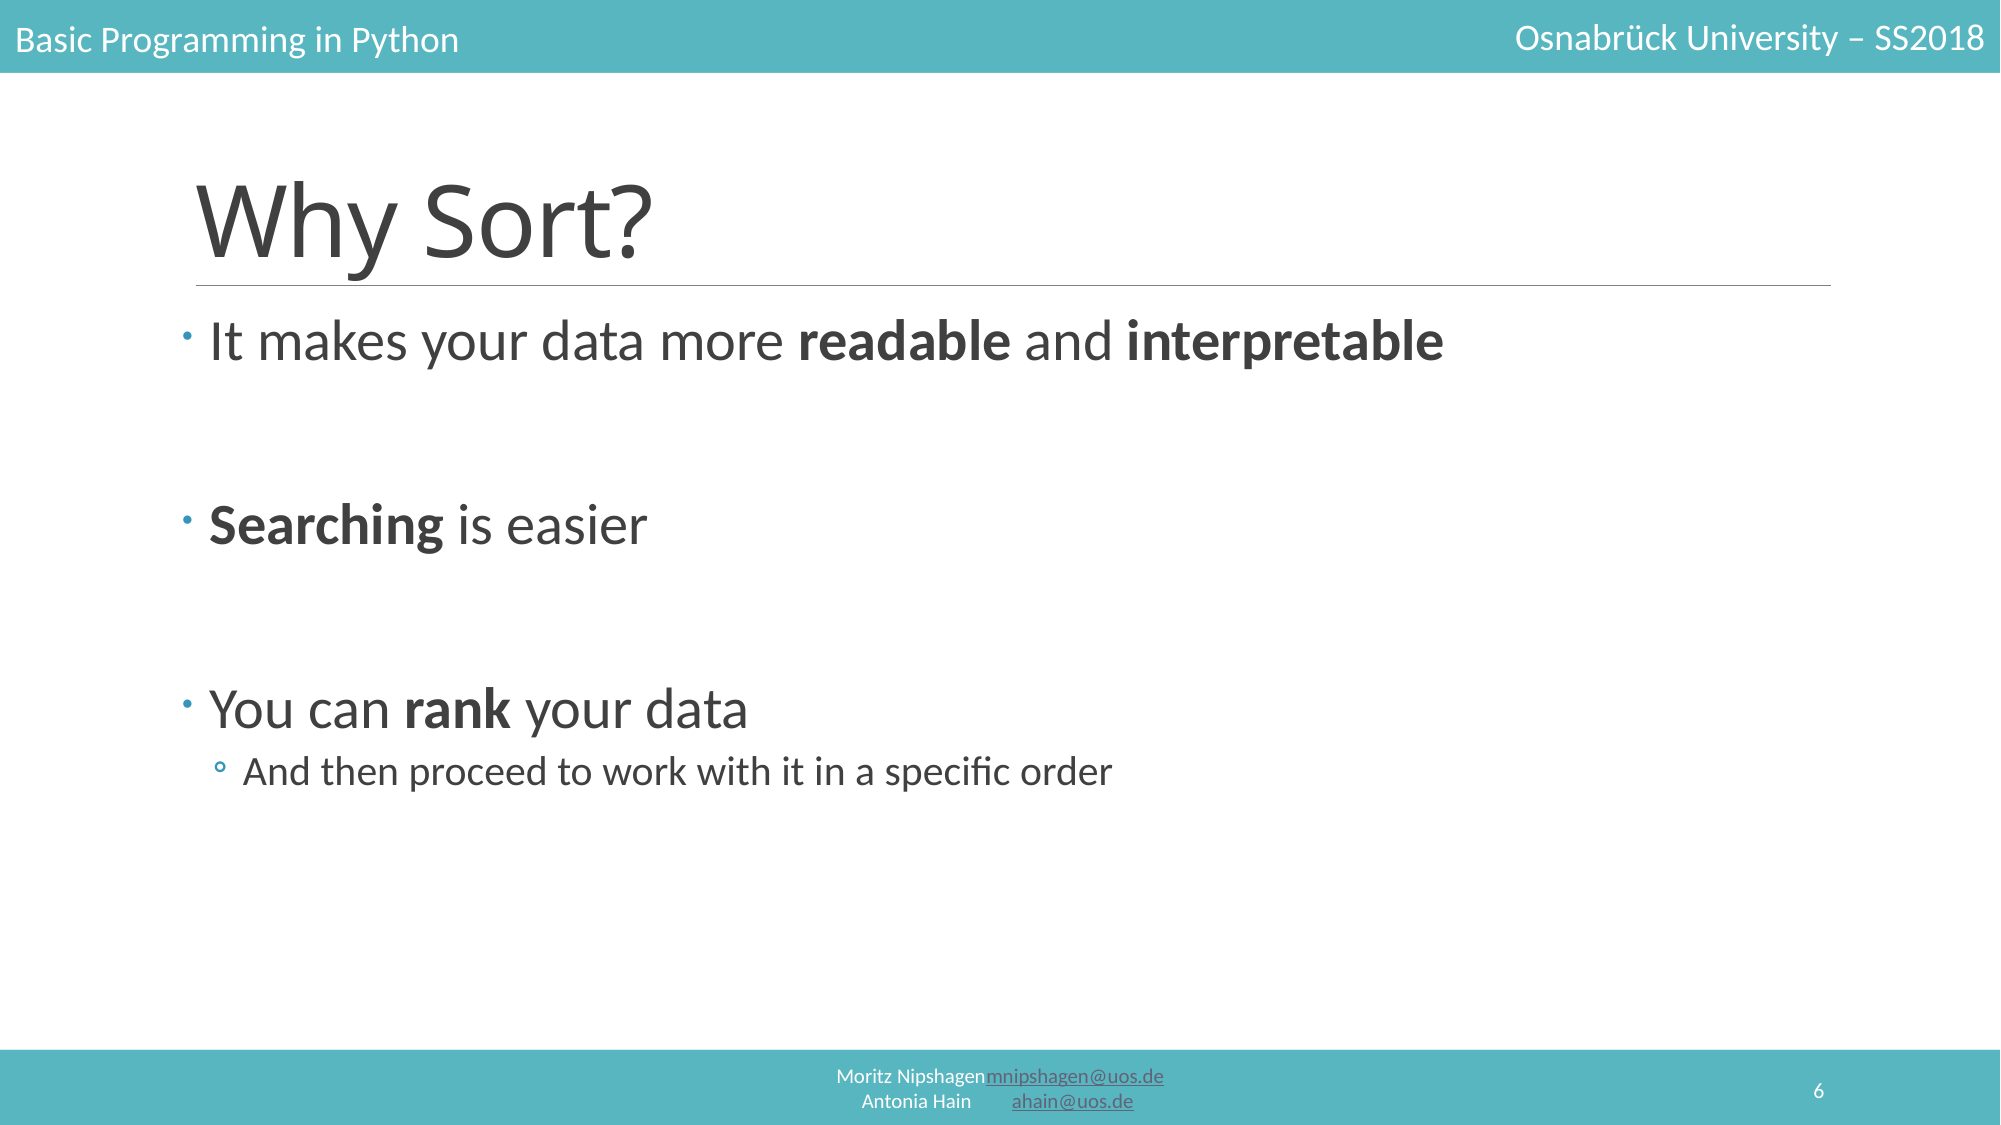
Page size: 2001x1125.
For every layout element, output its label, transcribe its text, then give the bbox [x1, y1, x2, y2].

title Why Sort? [180, 162, 1830, 285]
list It makes your data more readable and interpretable Searching is easier You can rank your data And then proceed to work with it in a specific order [180, 302, 1830, 963]
slide_number 6 [1624, 1059, 1840, 1120]
